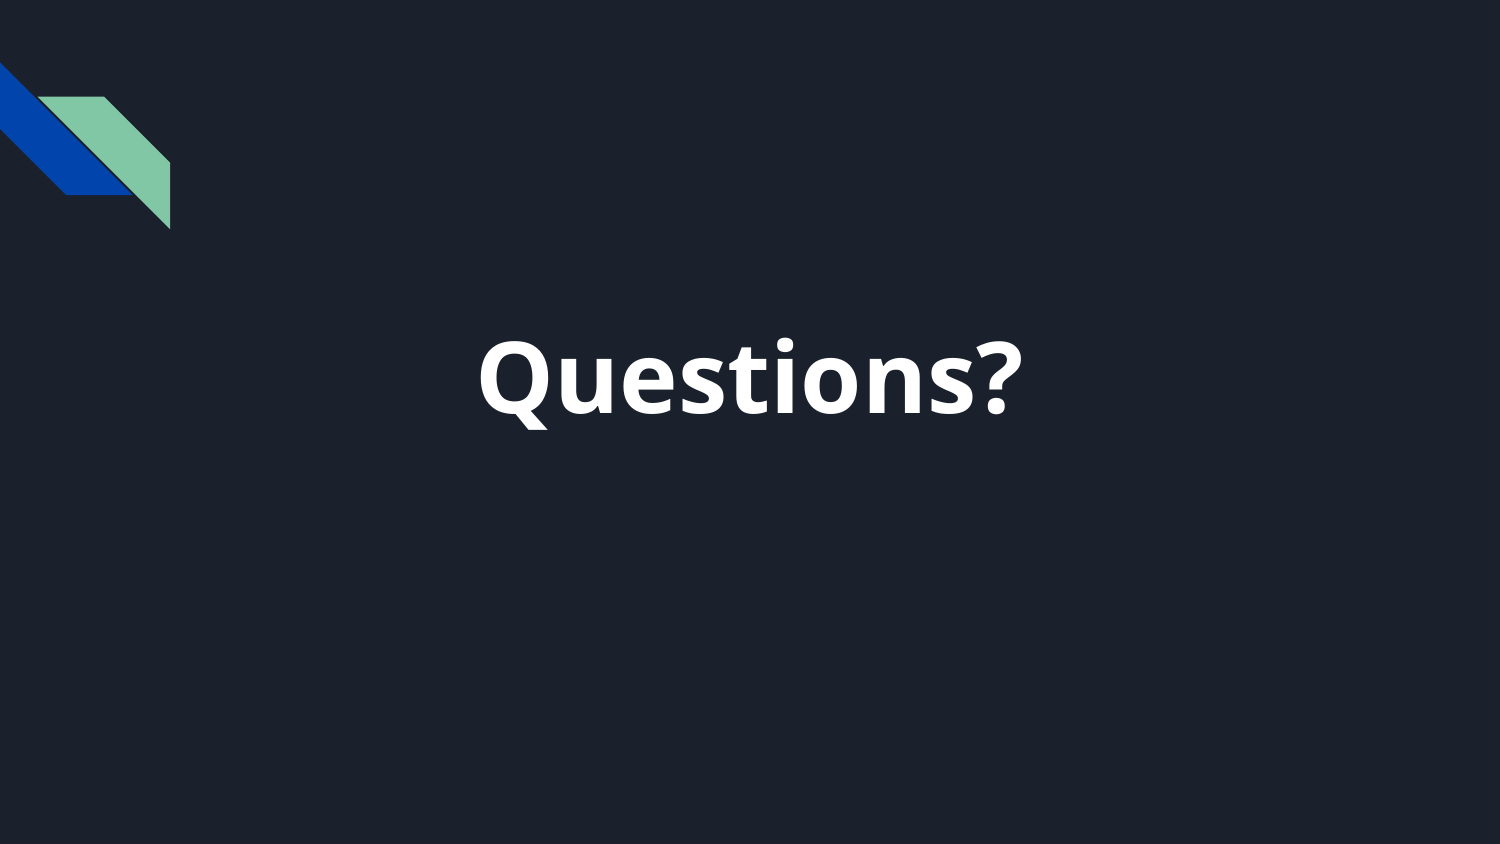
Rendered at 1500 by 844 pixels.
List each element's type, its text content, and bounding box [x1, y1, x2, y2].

title Questions? [325, 299, 1175, 544]
